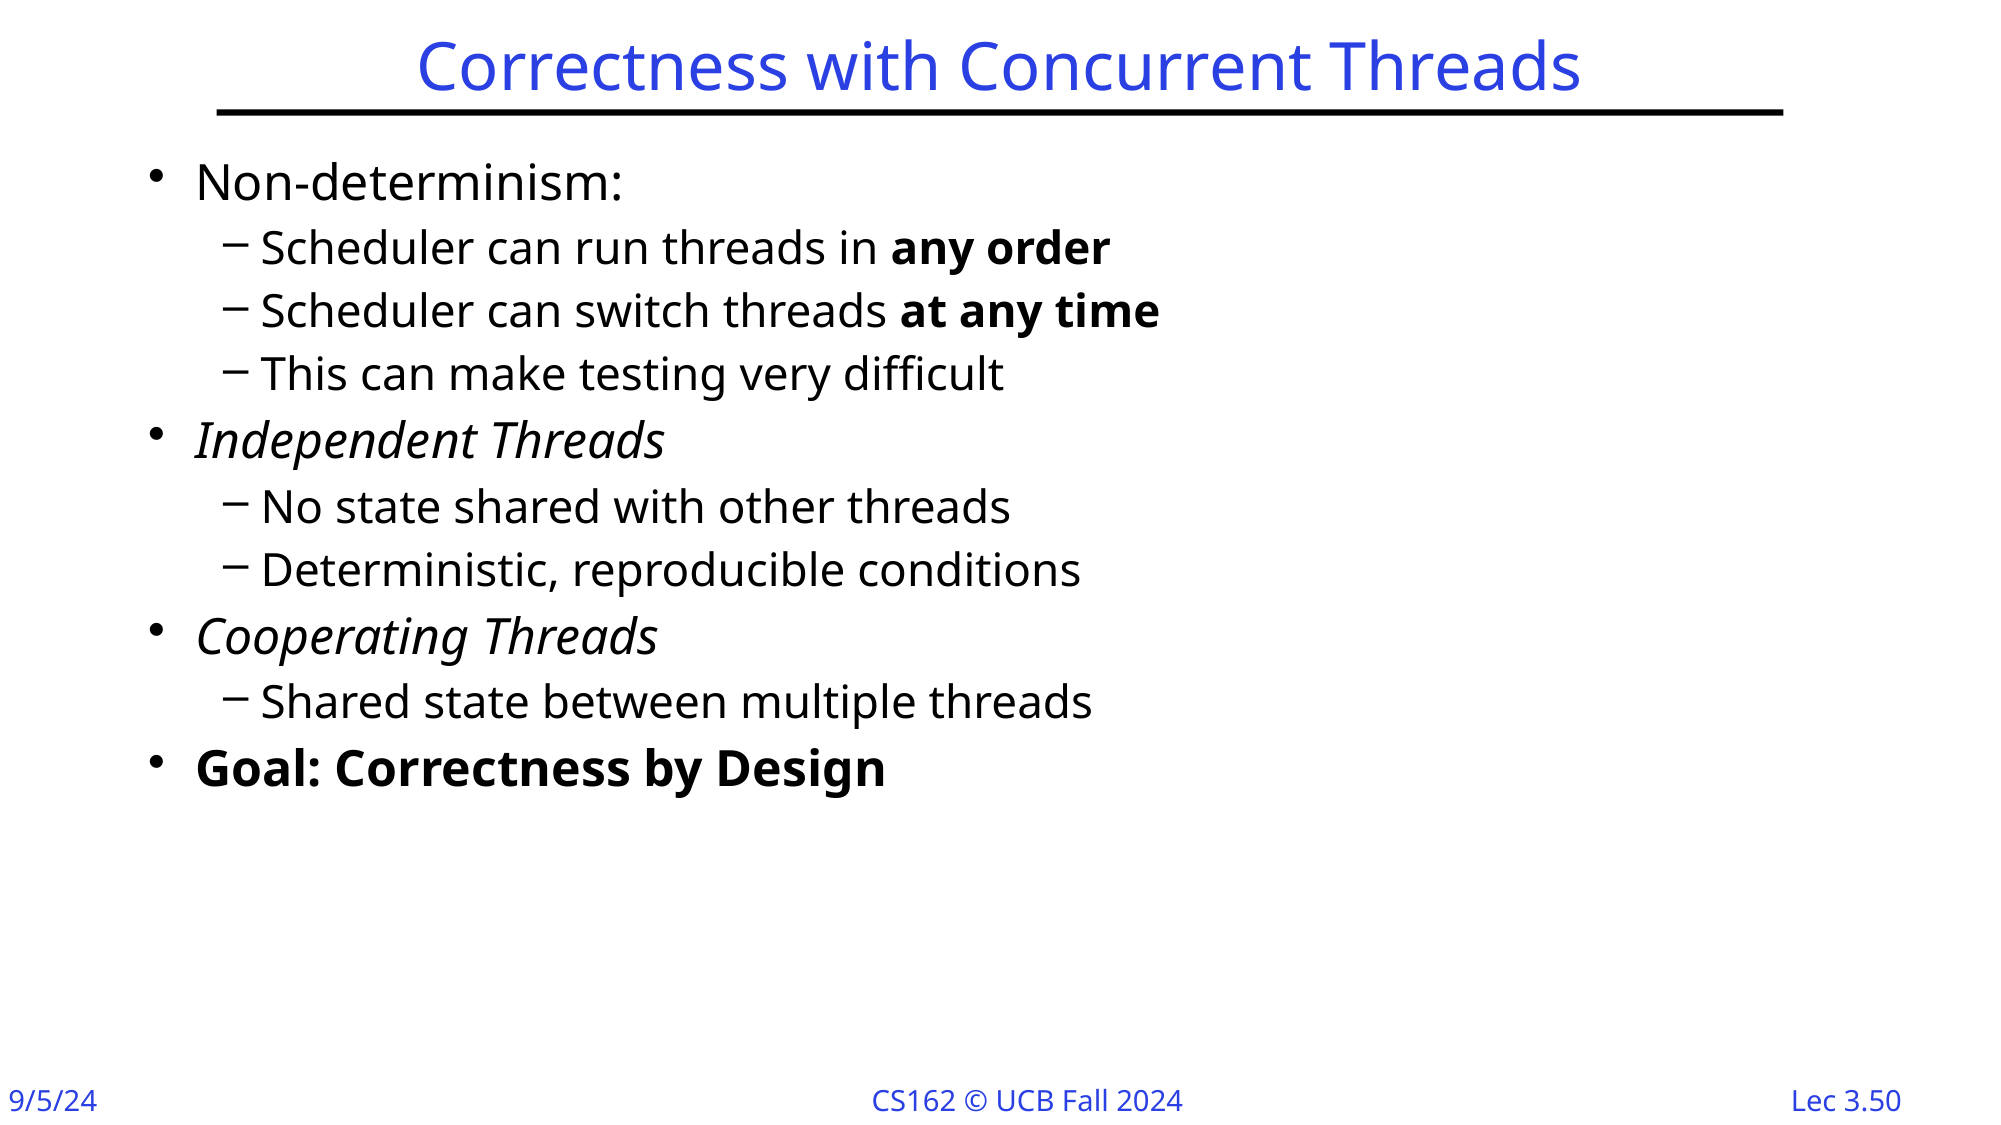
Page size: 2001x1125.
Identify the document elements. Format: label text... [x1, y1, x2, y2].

list Non-determinism: Scheduler can run threads in any order Scheduler can switch threads at any time This can make testing very difficult Independent Threads No state shared with other threads Deterministic, reproducible conditions Cooperating Threads Shared state between multiple threads Goal: Correctness by Design [133, 149, 1867, 988]
title Correctness with Concurrent Threads [216, 24, 1784, 113]
